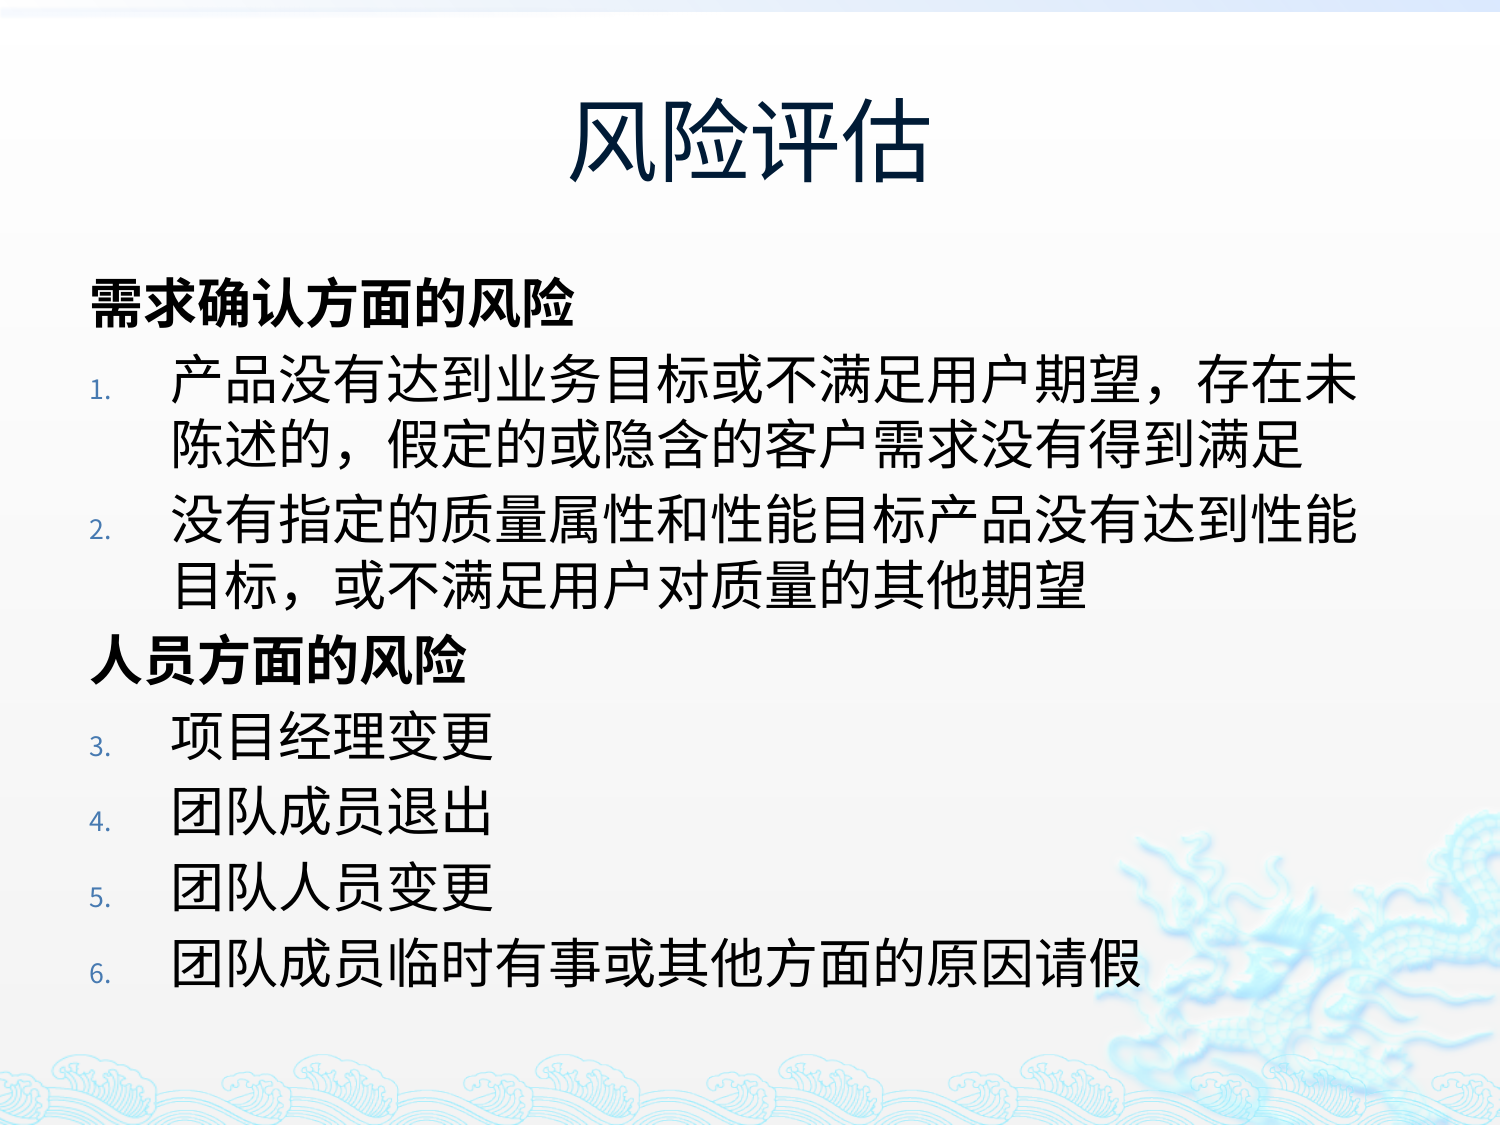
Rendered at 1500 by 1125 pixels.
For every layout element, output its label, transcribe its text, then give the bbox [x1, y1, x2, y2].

list 需求确认方面的风险 产品没有达到业务目标或不满足用户期望，存在未陈述的，假定的或隐含的客户需求没有得到满足 没有指定的质量属性和性能目标产品没有达到性能目标，或不满足用户对质量的其他期望 人员方面的风险 项目经理变更 团队成员退出 团队人员变更 团队成员临时有事或其他方面的原因请假 [75, 262, 1425, 1005]
title 风险评估 [75, 45, 1425, 233]
